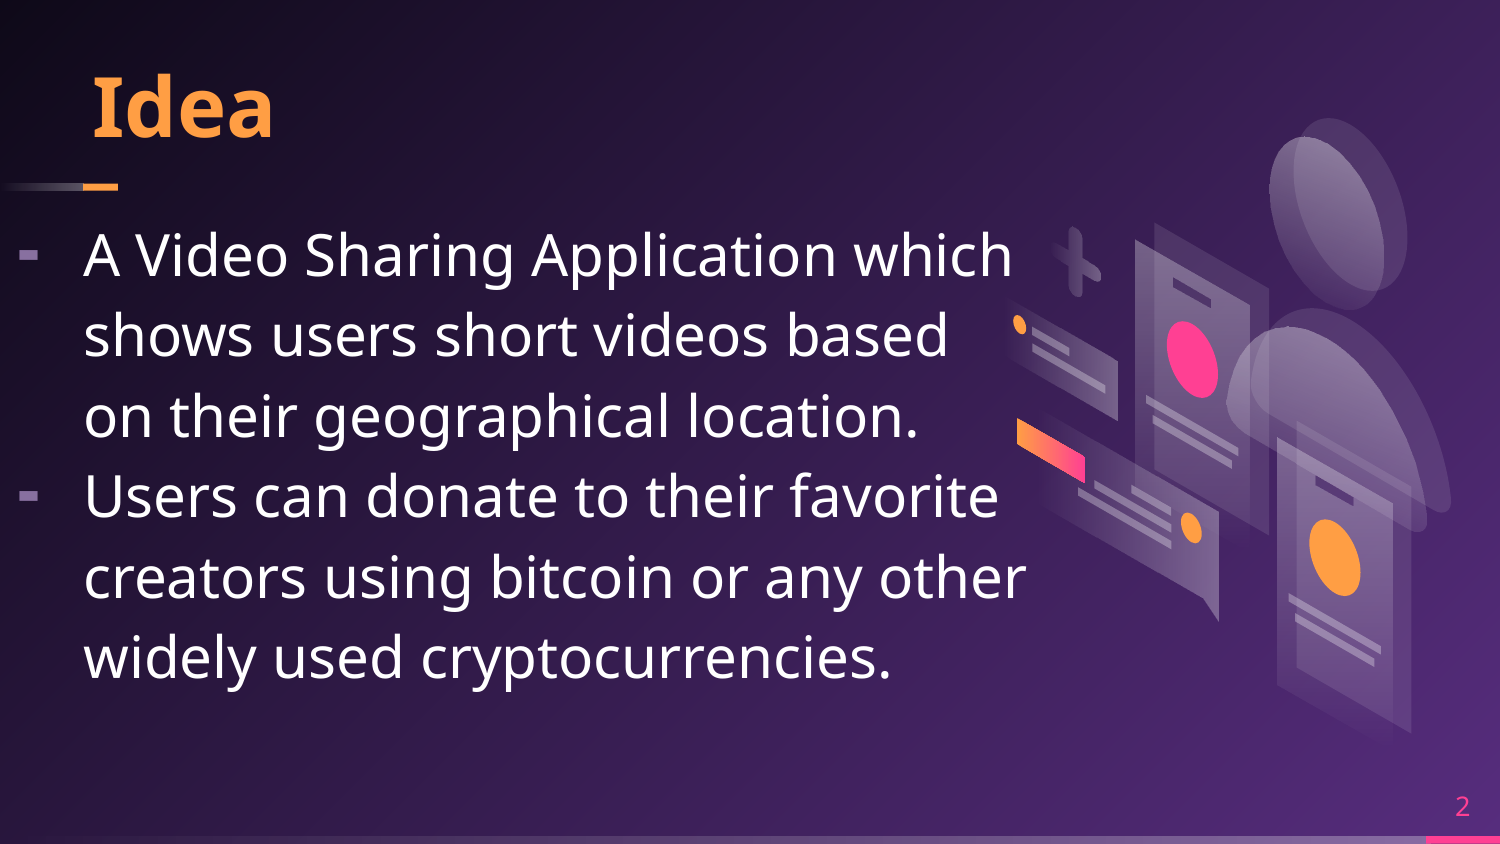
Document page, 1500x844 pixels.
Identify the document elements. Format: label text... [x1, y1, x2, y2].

slide_number 2 [1426, 779, 1500, 837]
list A Video Sharing Application which shows users short videos based on their geographical location. Users can donate to their favorite creators using bitcoin or any other widely used cryptocurrencies. [8, 207, 997, 706]
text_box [1002, 117, 1452, 751]
title Idea [92, 31, 394, 156]
